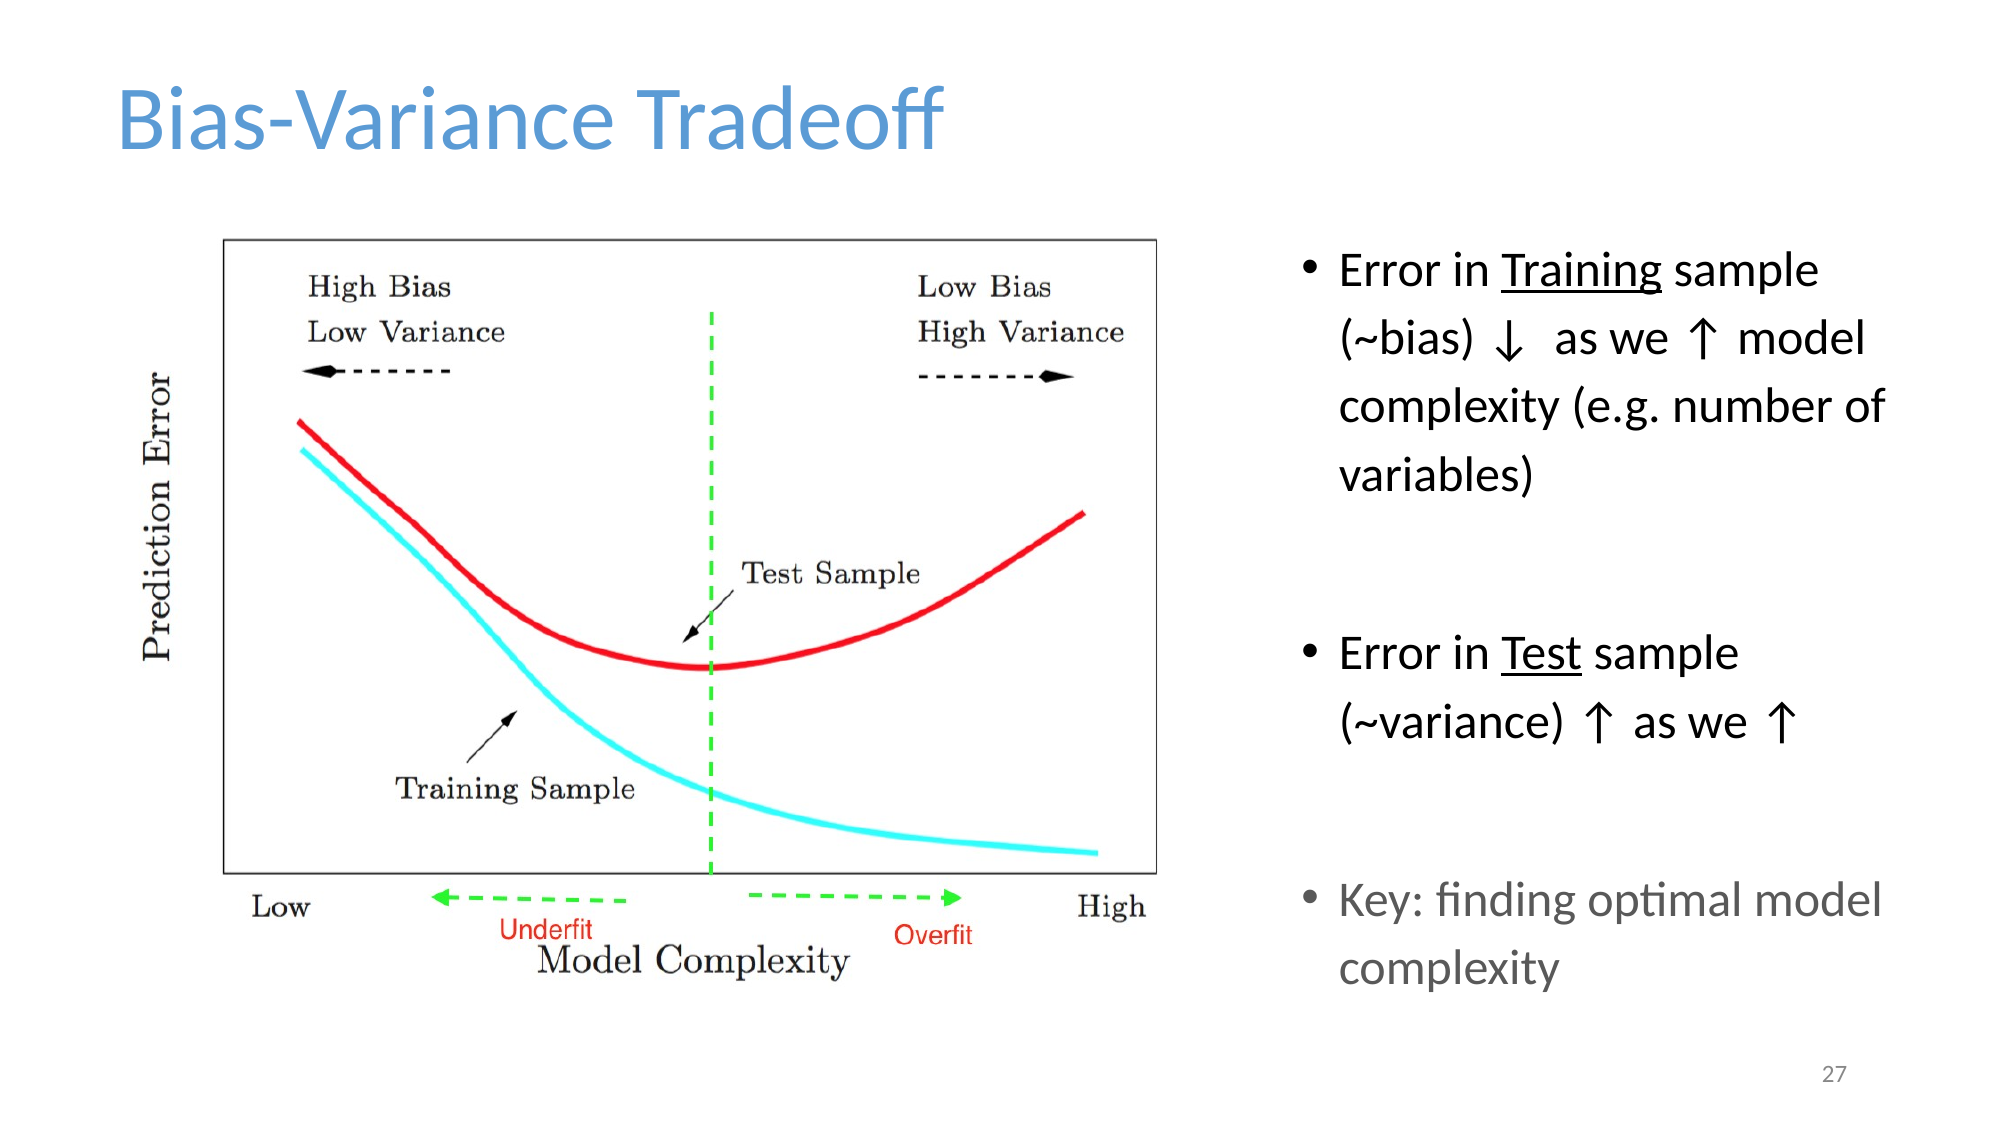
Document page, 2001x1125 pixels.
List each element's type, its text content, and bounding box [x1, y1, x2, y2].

text_box [10, 238, 1286, 995]
text_box Error in Training sample (~bias) ↓ as we ↑ model complexity (e.g. number of variables) Error in Test sample (~variance) ↑ as we ↑ Key: finding optimal model complexity [1286, 220, 1959, 1068]
text_box Bias-Variance Tradeoff [101, 47, 1602, 193]
slide_number ‹#› [1412, 1068, 1863, 1103]
